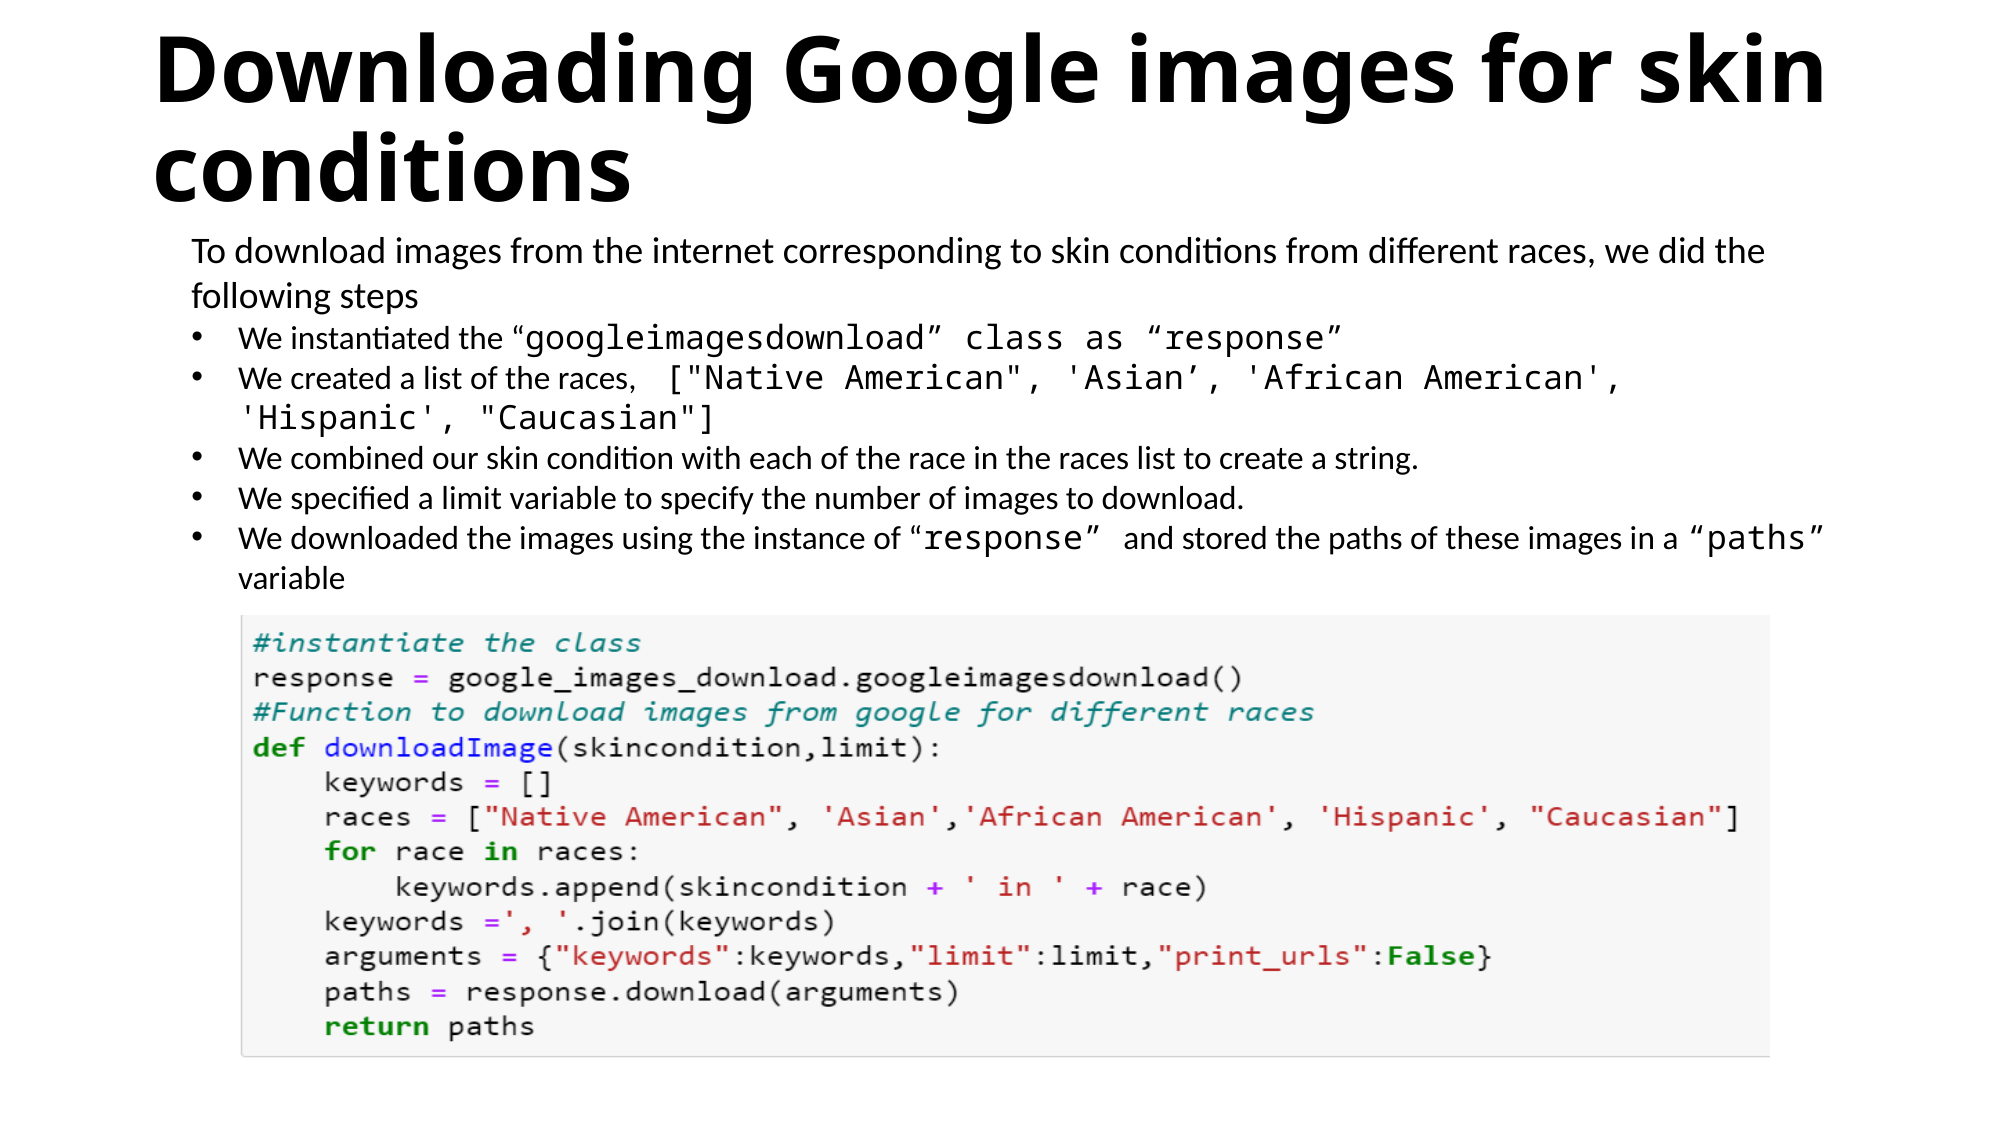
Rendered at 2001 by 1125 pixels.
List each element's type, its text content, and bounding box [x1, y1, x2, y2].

text_box To download images from the internet corresponding to skin conditions from different races, we did the following steps We instantiated the “googleimagesdownload” class as “response” We created a list of the races, ["Native American", 'Asian’, 'African American', 'Hispanic', "Caucasian"] We combined our skin condition with each of the race in the races list to create a string. We specified a limit variable to specify the number of images to download. We downloaded the images using the instance of “response” and stored the paths of these images in a “paths” variable [176, 219, 1850, 604]
title Downloading Google images for skin conditions [137, 59, 1921, 186]
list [230, 615, 1770, 1066]
